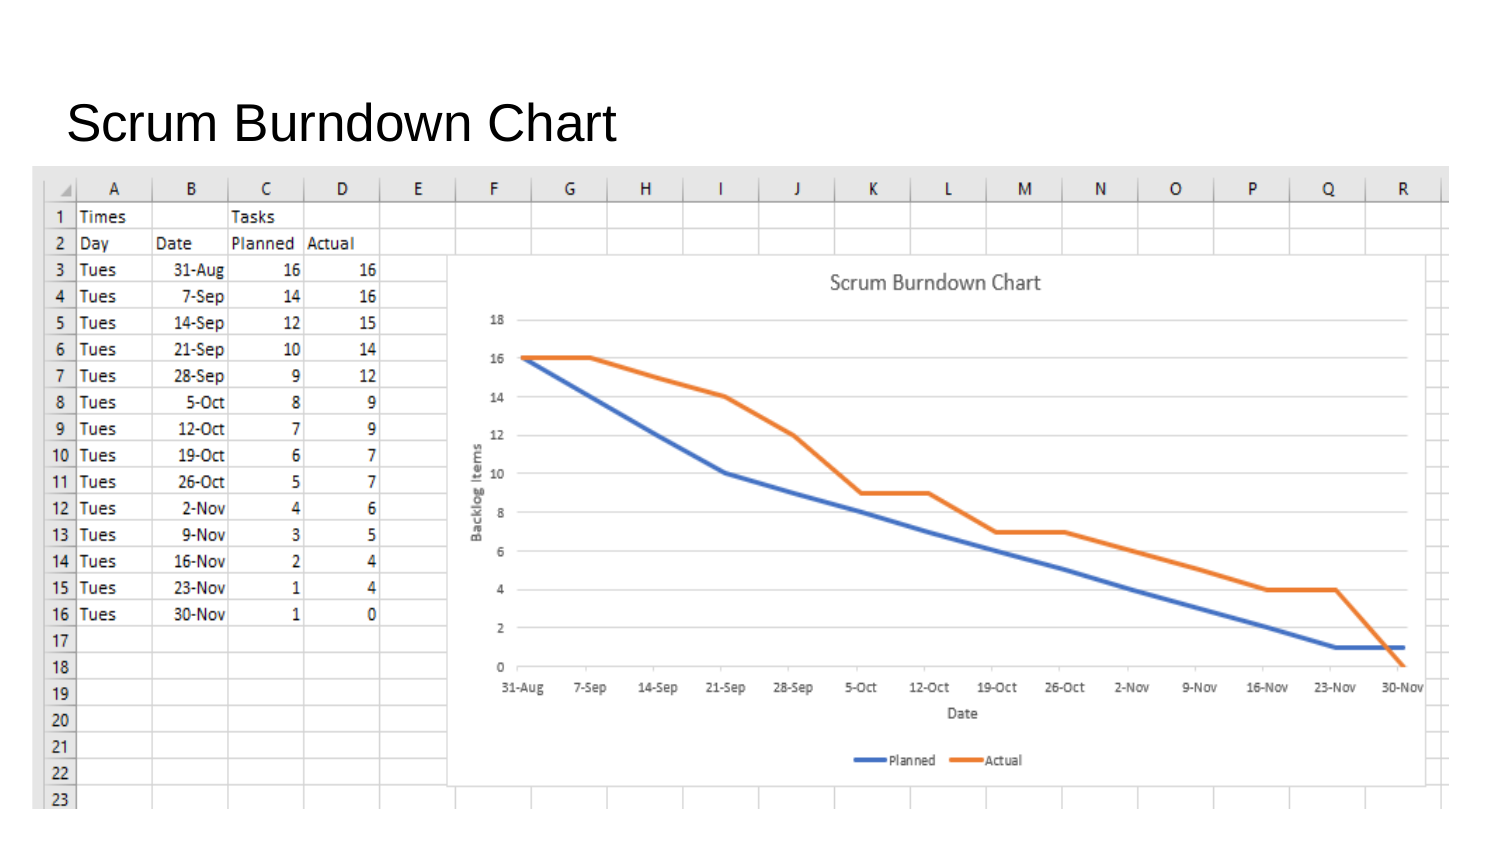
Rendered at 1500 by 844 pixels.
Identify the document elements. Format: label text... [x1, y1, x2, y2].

title Scrum Burndown Chart [51, 72, 1449, 166]
picture [32, 166, 1450, 809]
